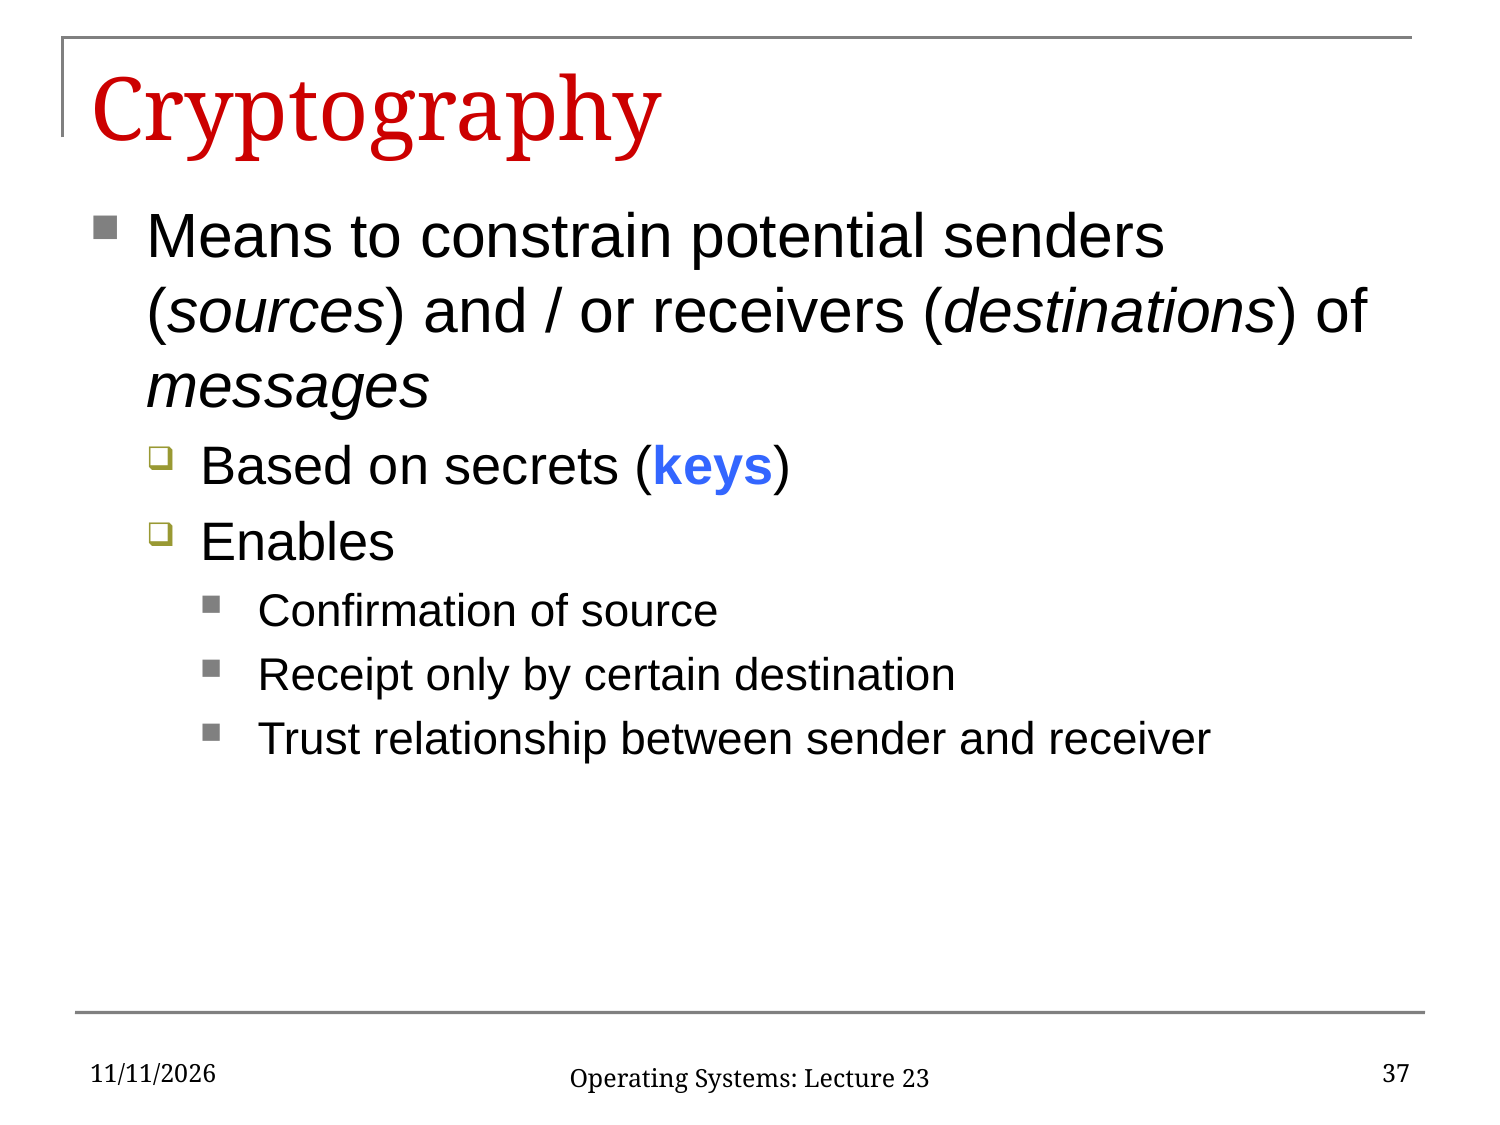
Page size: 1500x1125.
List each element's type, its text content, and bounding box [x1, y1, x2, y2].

slide_number 37 [1074, 1023, 1426, 1100]
footer Operating Systems: Lecture 23 [512, 1024, 988, 1101]
list Means to constrain potential senders (sources) and / or receivers (destinations) of messages Based on secrets (keys) Enables Confirmation of source Receipt only by certain destination Trust relationship between sender and receiver [75, 187, 1425, 1006]
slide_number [74, 1023, 426, 1100]
title Cryptography [75, 45, 1425, 163]
